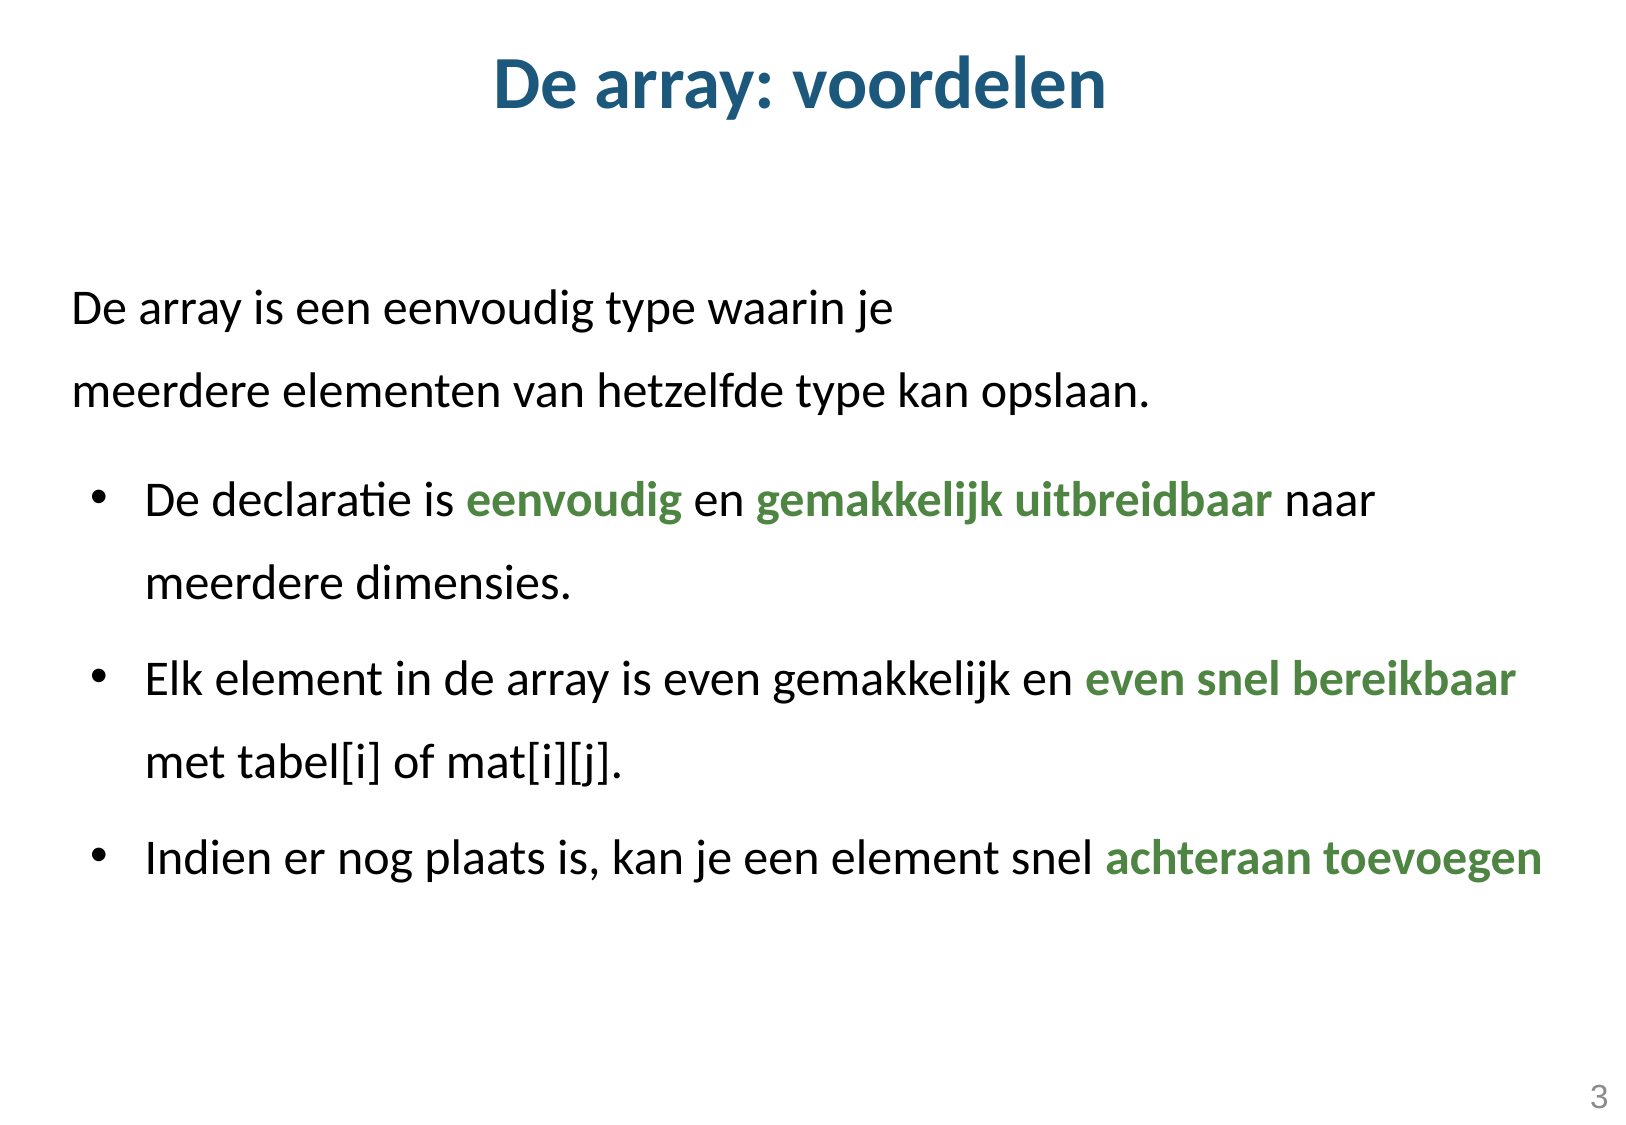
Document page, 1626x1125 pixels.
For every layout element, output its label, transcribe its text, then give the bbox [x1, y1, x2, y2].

slide_number 3 [1244, 1065, 1624, 1125]
title De array: voordelen [56, 7, 1545, 150]
list De array is een eenvoudig type waarin je meerdere elementen van hetzelfde type kan opslaan. De declaratie is eenvoudig en gemakkelijk uitbreidbaar naar meerdere dimensies. Elk element in de array is even gemakkelijk en even snel bereikbaar met tabel[i] of mat[i][j]. Indien er nog plaats is, kan je een element snel achteraan toevoegen [56, 243, 1581, 941]
